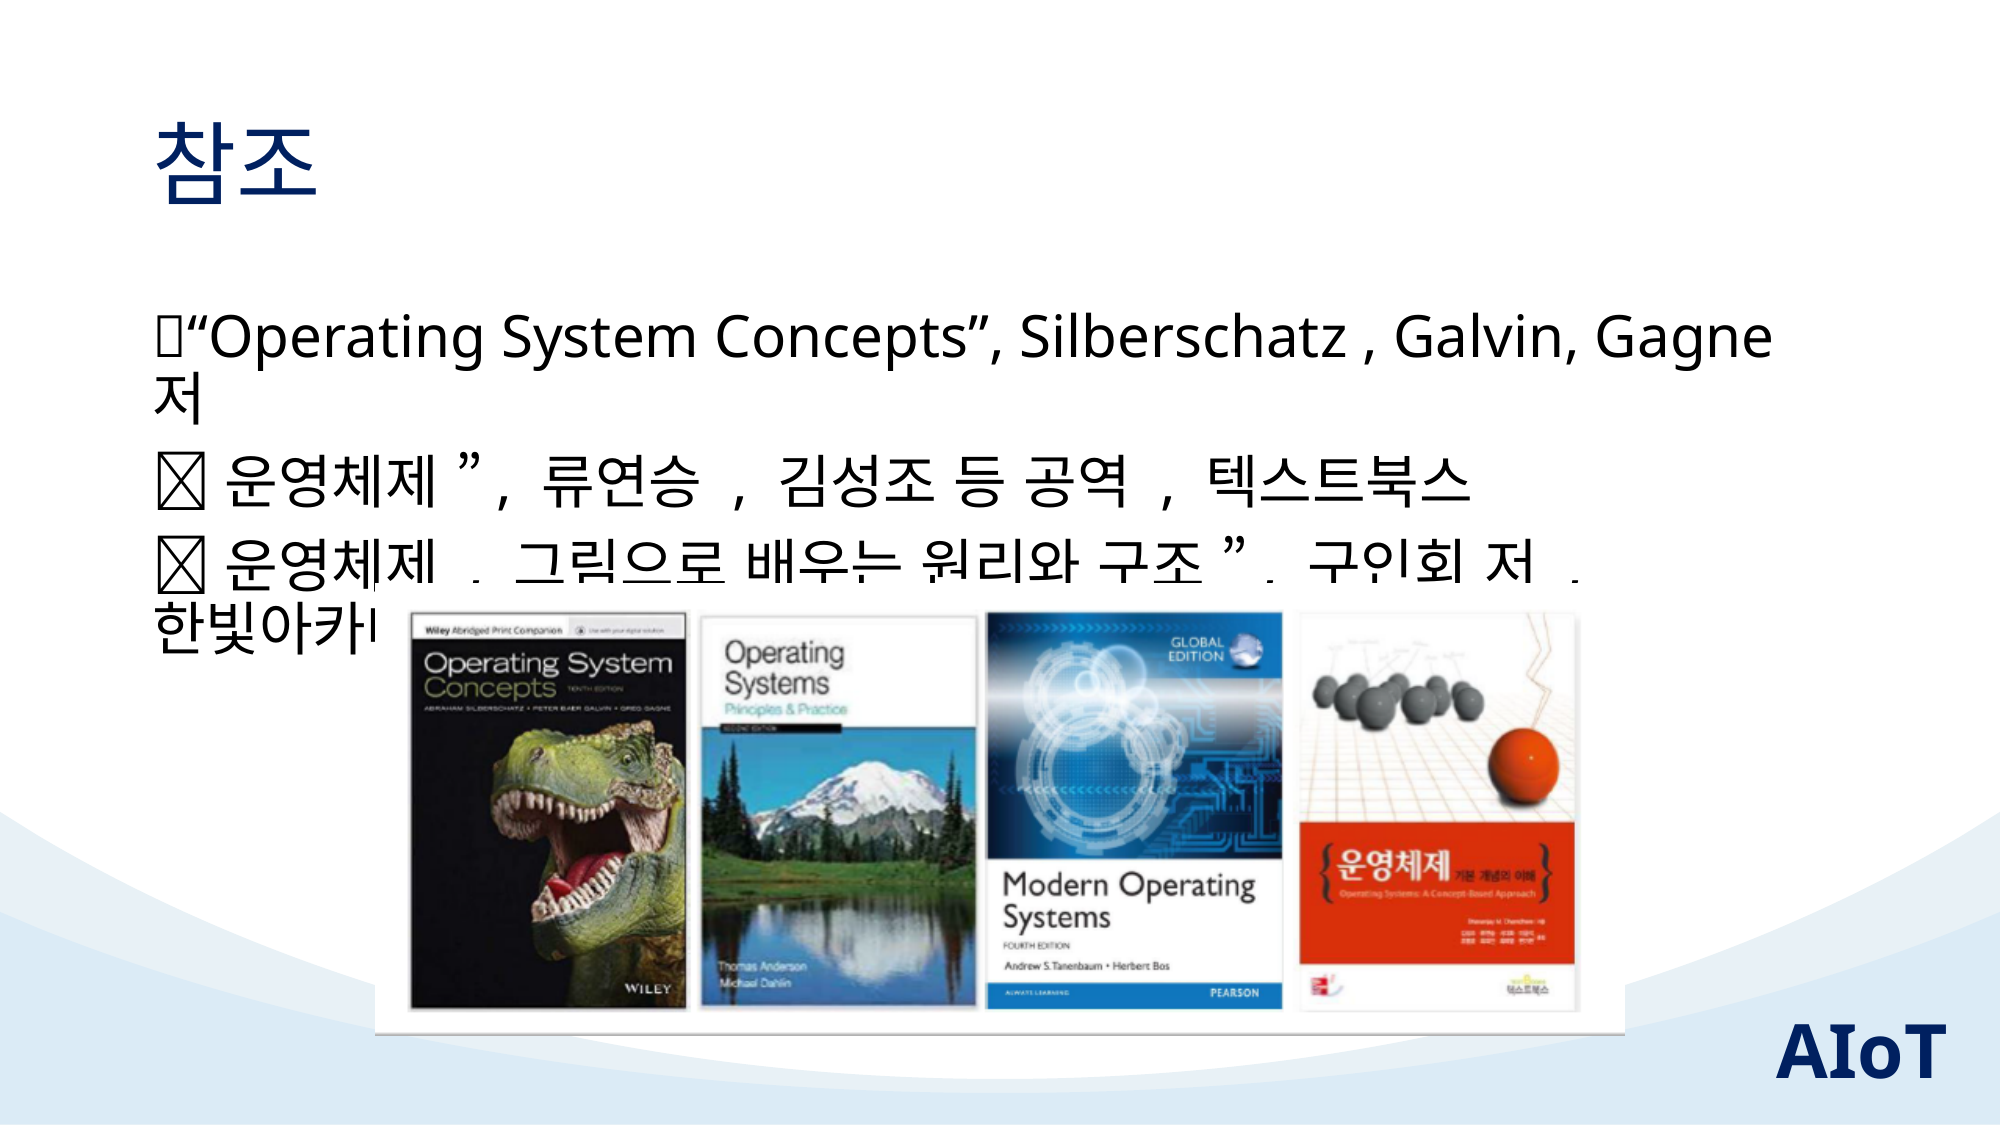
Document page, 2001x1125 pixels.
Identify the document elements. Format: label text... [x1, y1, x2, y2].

title 참조 [137, 59, 1863, 278]
list “Operating System Concepts”, Silberschatz , Galvin, Gagne 저 운영체제 ”, 류연승 , 김성조 등 공역 , 텍스트북스 운영체제 , 그림으로 배우는 원리와 구조 ”, 구인회 저 , 한빛아카데미 [137, 299, 1863, 1014]
picture [375, 583, 1625, 1036]
